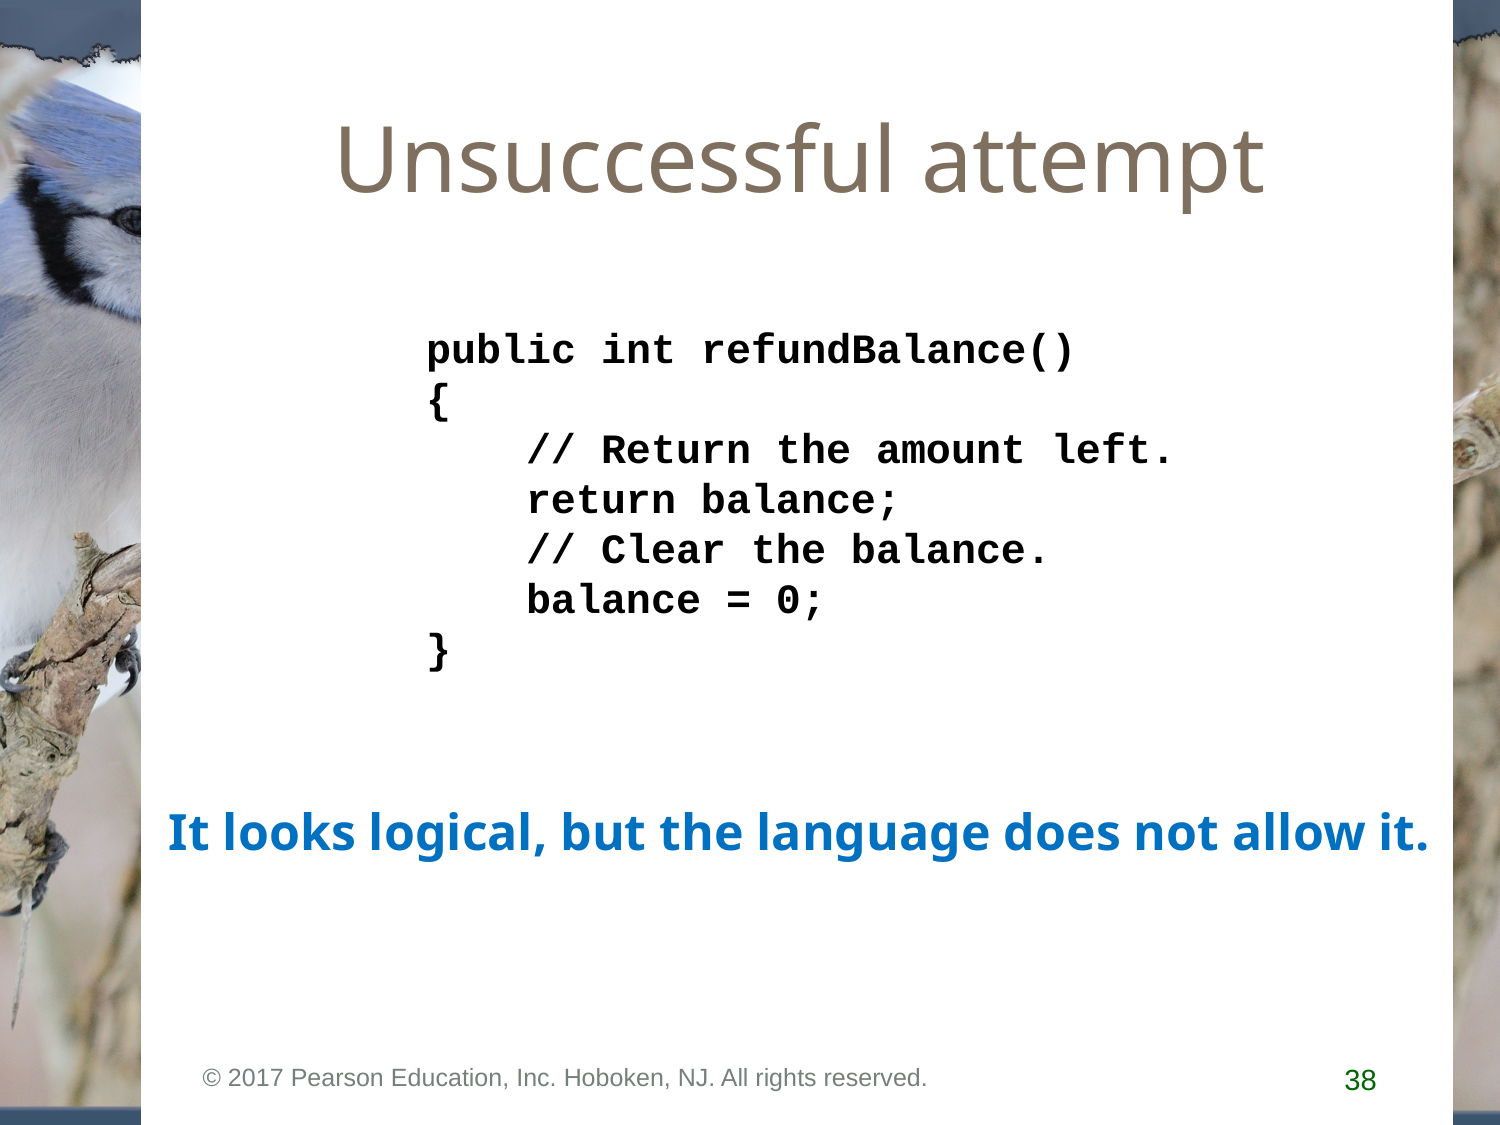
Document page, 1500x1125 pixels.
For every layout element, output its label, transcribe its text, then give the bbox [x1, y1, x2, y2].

picture [1453, 0, 1500, 1125]
title Unsuccessful attempt [162, 62, 1438, 250]
footer © 2017 Pearson Education, Inc. Hoboken, NJ. All rights reserved. [187, 1054, 1325, 1105]
text_box It looks logical, but the language does not allow it. [154, 792, 1446, 868]
picture [0, 0, 141, 1125]
text_box public int refundBalance() { // Return the amount left. return balance; // Clear the balance. balance = 0; } [411, 314, 1191, 680]
